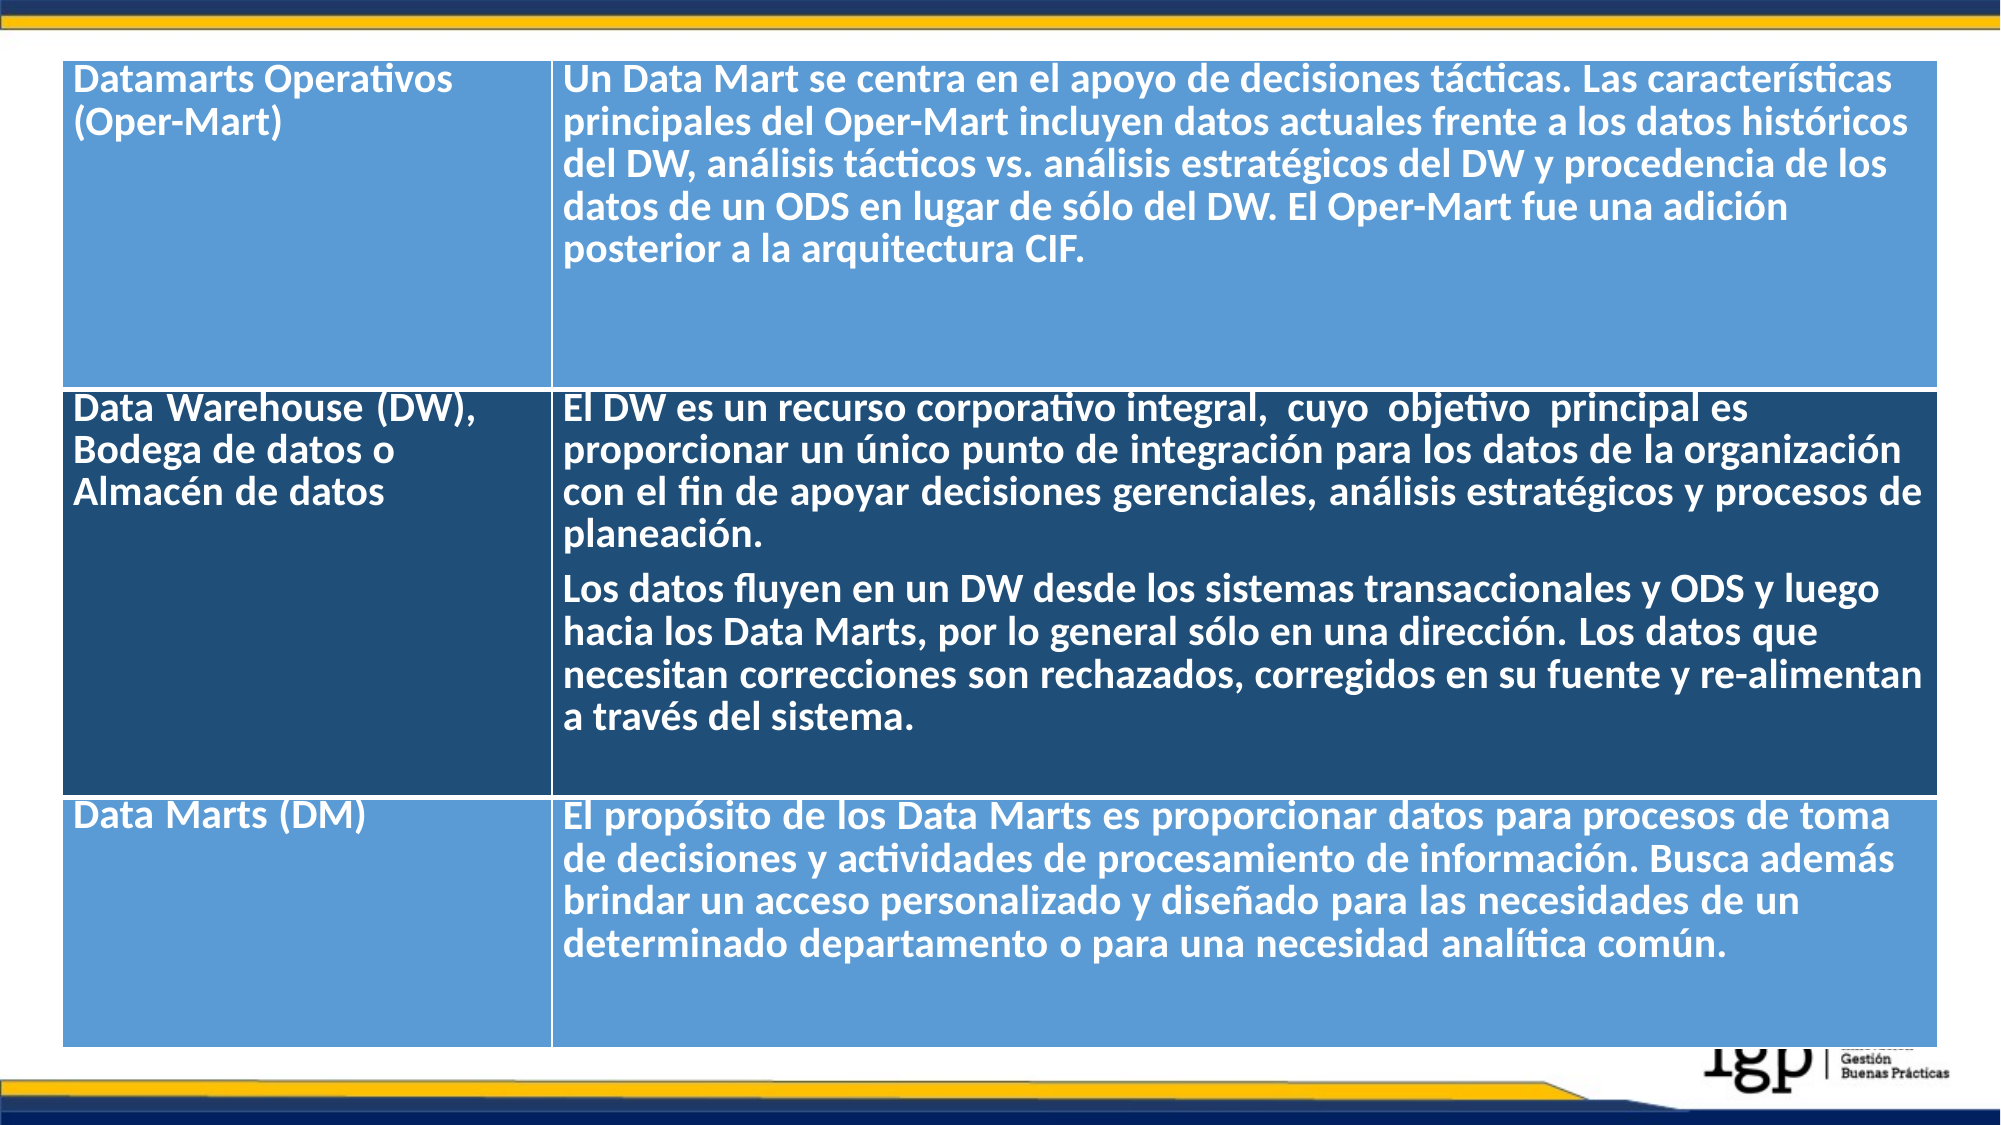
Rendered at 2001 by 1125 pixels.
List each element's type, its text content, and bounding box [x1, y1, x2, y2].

picture [0, 0, 2001, 1125]
table_cell El propósito de los Data Marts es proporcionar datos para procesos de toma de decisiones y actividades de procesamiento de información. Busca además brindar un acceso personalizado y diseñado para las necesidades de un determinado departamento o para una necesidad analítica común. [553, 800, 1937, 1047]
table_header Datamarts Operativos (Oper-Mart) [63, 61, 551, 387]
table_cell Data Marts (DM) [63, 800, 551, 1047]
table_cell Data Warehouse (DW), Bodega de datos o Almacén de datos [63, 392, 551, 795]
table_cell El DW es un recurso corporativo integral, cuyo objetivo principal es proporcionar un único punto de integración para los datos de la organización con el fin de apoyar decisiones gerenciales, análisis estratégicos y procesos de planeación. Los datos fluyen en un DW desde los sistemas transaccionales y ODS y luego hacia los Data Marts, por lo general sólo en una dirección. Los datos que necesitan correcciones son rechazados, corregidos en su fuente y re-alimentan a través del sistema. [553, 392, 1937, 795]
table_header Un Data Mart se centra en el apoyo de decisiones tácticas. Las características principales del Oper-Mart incluyen datos actuales frente a los datos históricos del DW, análisis tácticos vs. análisis estratégicos del DW y procedencia de los datos de un ODS en lugar de sólo del DW. El Oper-Mart fue una adición posterior a la arquitectura CIF. [553, 61, 1937, 387]
